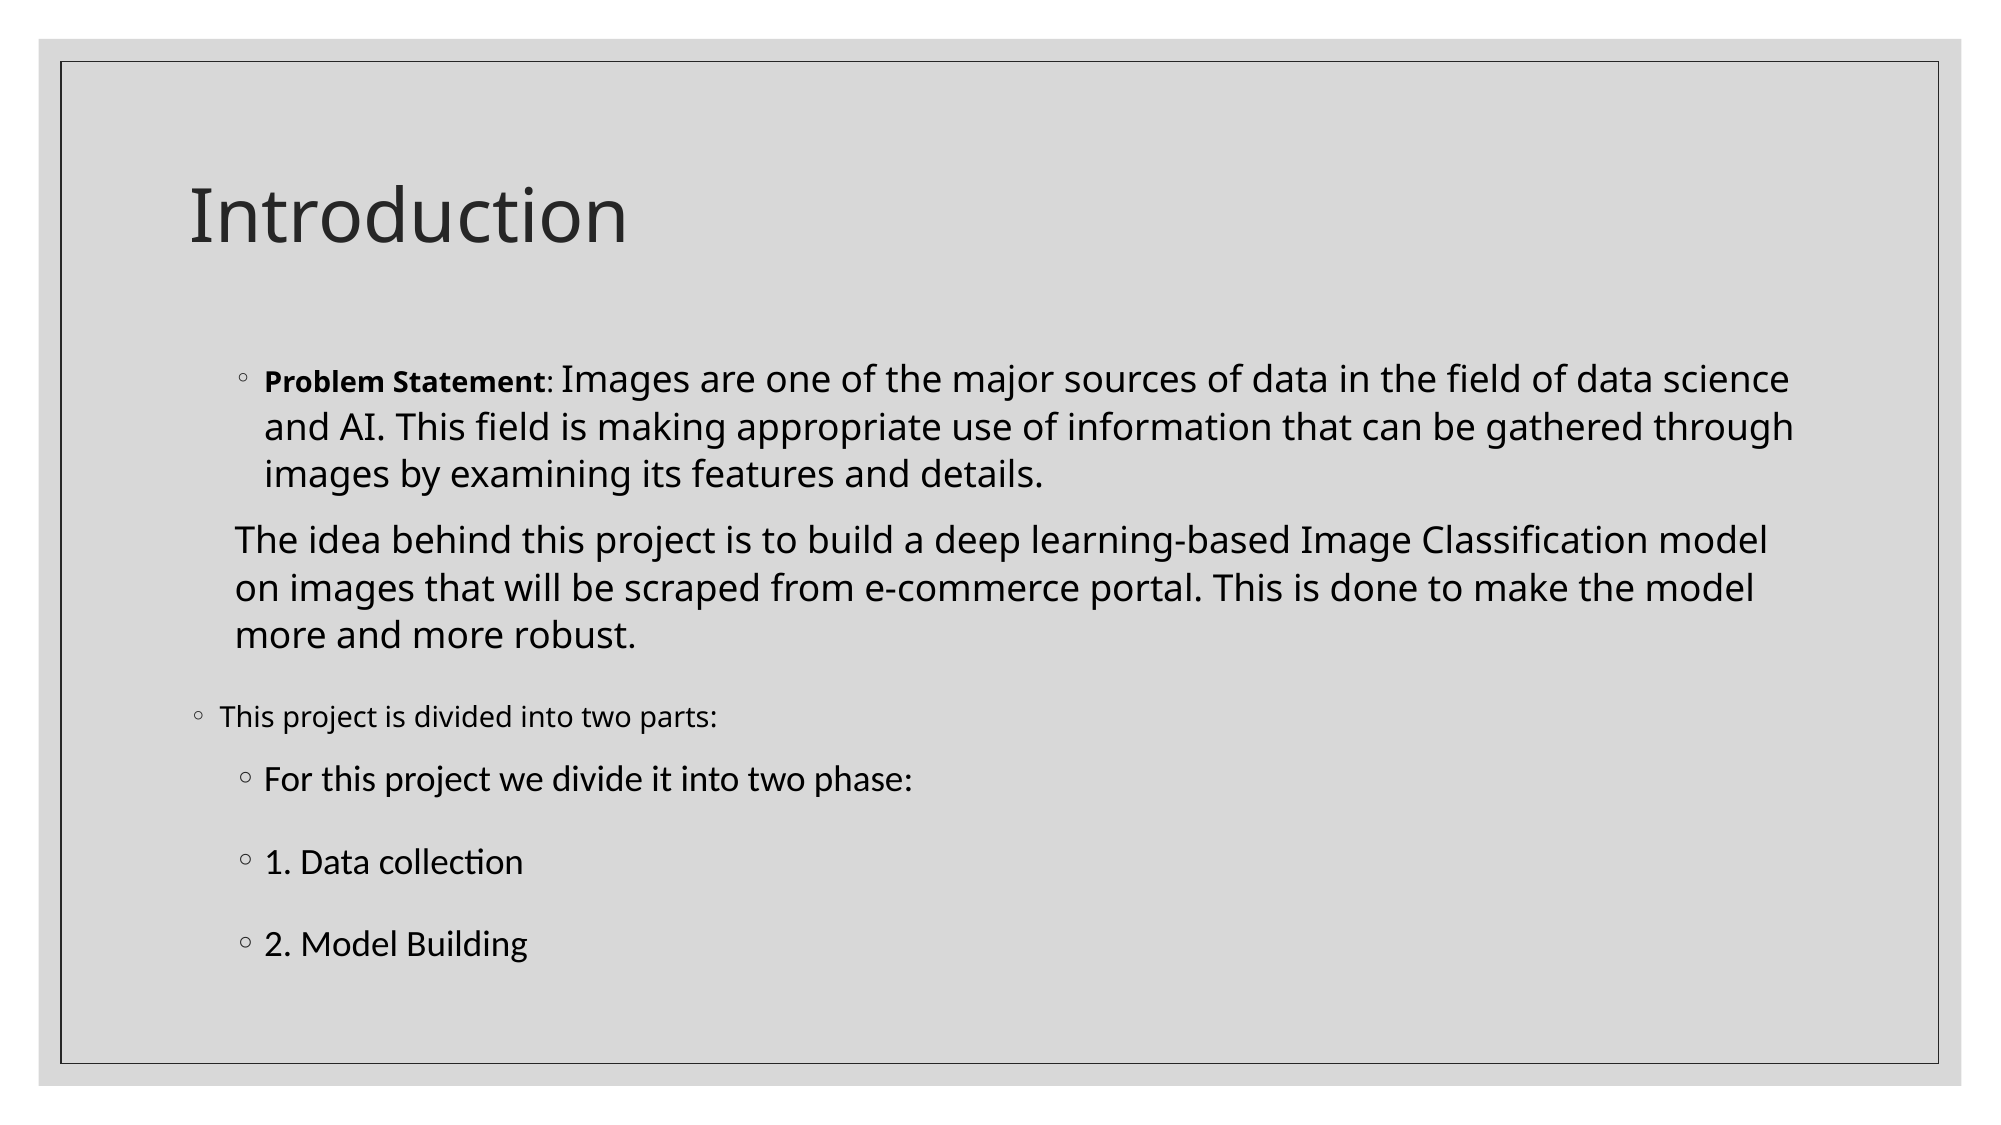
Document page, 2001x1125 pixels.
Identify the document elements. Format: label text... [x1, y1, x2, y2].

title Introduction [174, 105, 1825, 331]
list Problem Statement: Images are one of the major sources of data in the field of data science and AI. This field is making appropriate use of information that can be gathered through images by examining its features and details. The idea behind this project is to build a deep learning-based Image Classification model on images that will be scraped from e-commerce portal. This is done to make the model more and more robust. This project is divided into two parts: For this project we divide it into two phase: 1. Data collection 2. Model Building [174, 345, 1825, 977]
